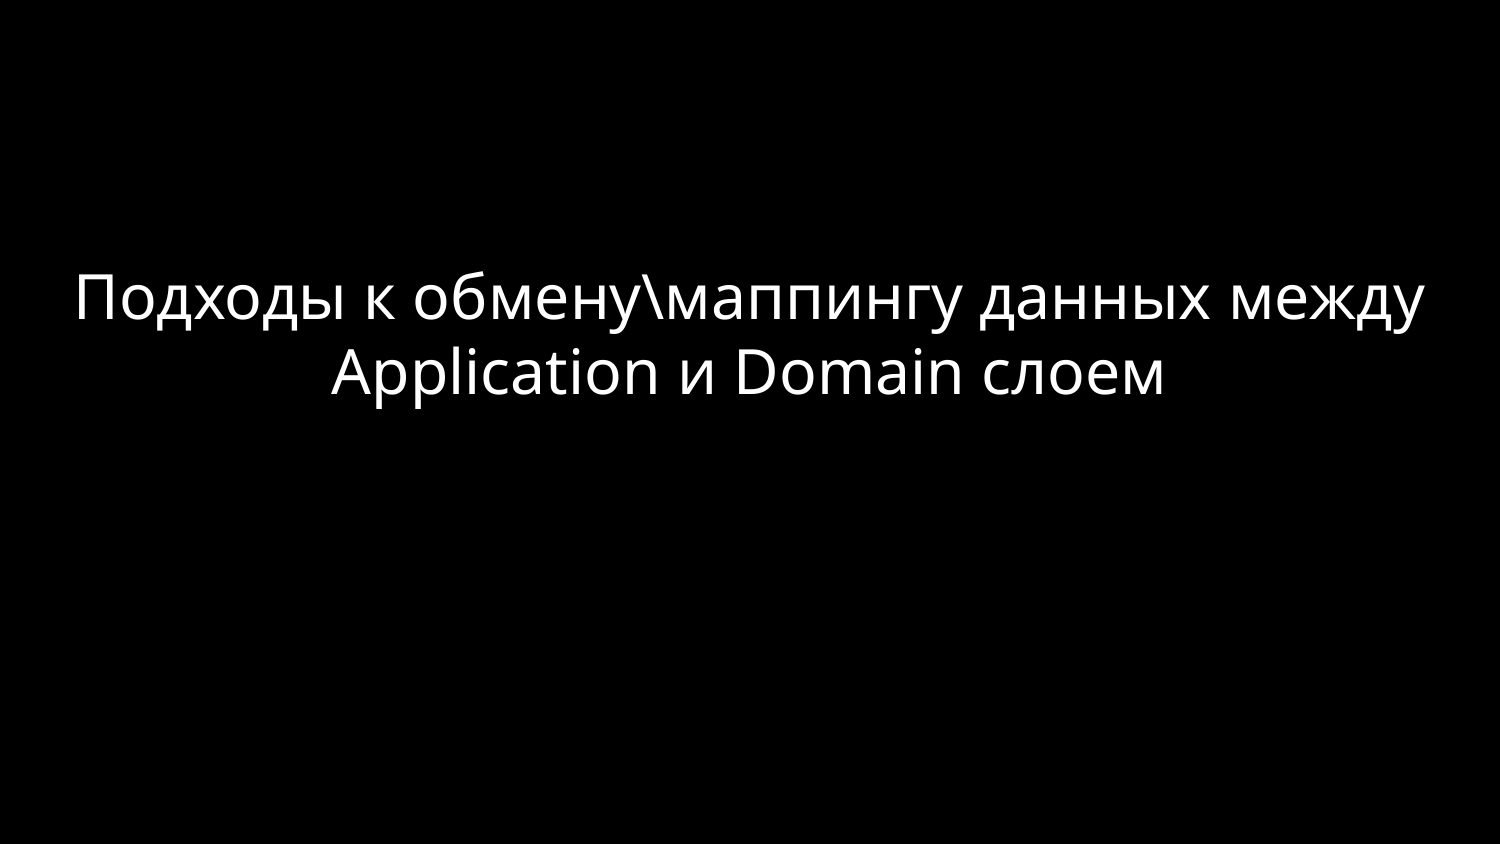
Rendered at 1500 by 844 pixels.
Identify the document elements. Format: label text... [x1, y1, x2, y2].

text_box Подходы к обмену\маппингу данных между Application и Domain слоем [0, 251, 1500, 651]
